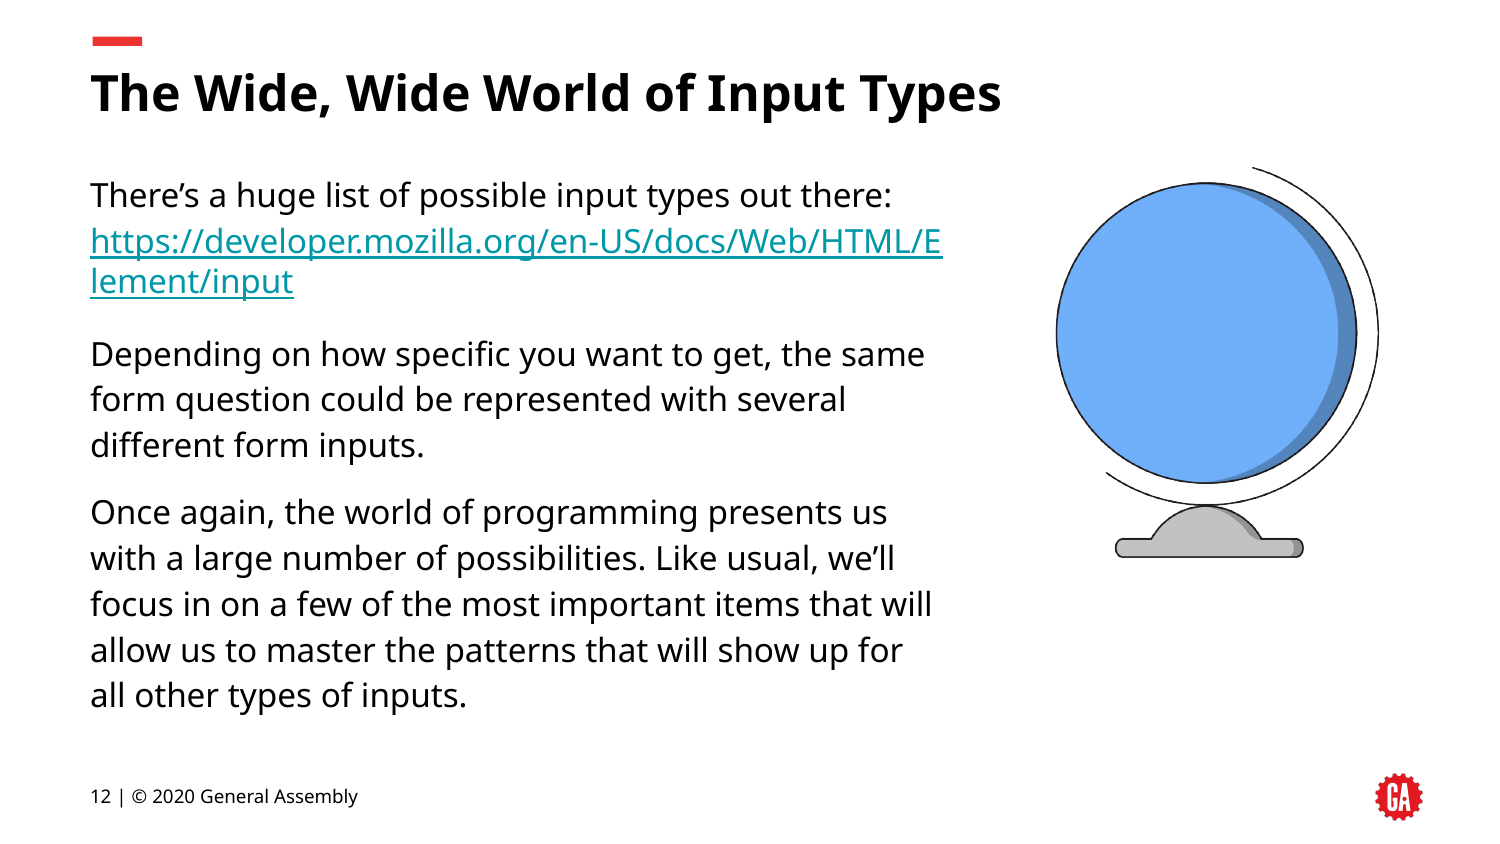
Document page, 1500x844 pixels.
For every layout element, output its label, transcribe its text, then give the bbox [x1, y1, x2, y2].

list There’s a huge list of possible input types out there: https://developer.mozilla.org/en-US/docs/Web/HTML/Element/input Depending on how specific you want to get, the same form question could be represented with several different form inputs. Once again, the world of programming presents us with a large number of possibilities. Like usual, we’ll focus in on a few of the most important items that will allow us to master the patterns that will show up for all other types of inputs. [75, 152, 963, 691]
title The Wide, Wide World of Input Types [75, 46, 1473, 140]
picture [1013, 158, 1419, 565]
slide_number ‹#› | © 2020 General Assembly [75, 764, 465, 830]
picture [1373, 771, 1425, 823]
